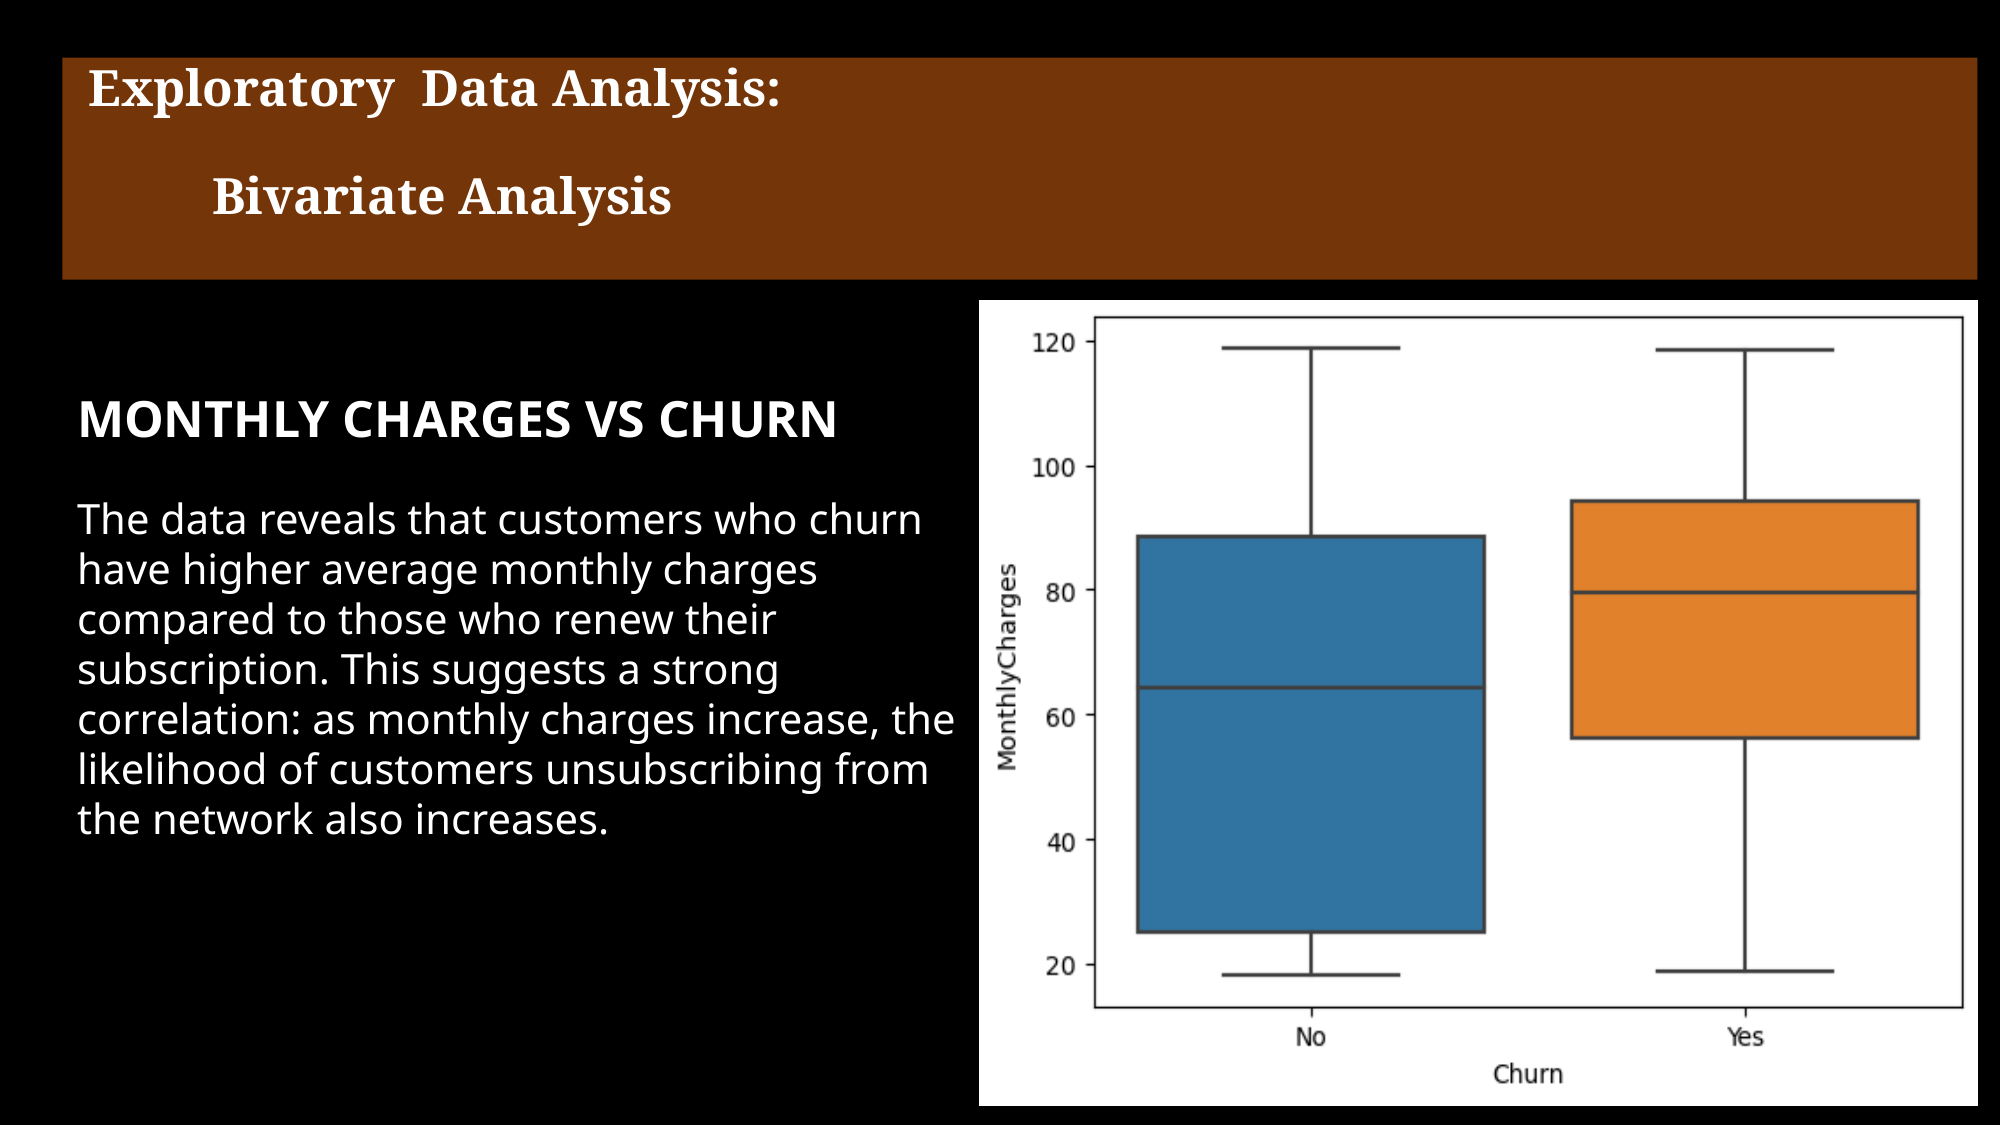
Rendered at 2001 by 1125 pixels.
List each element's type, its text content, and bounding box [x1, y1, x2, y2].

text_box MONTHLY CHARGES VS CHURN The data reveals that customers who churn have higher average monthly charges compared to those who renew their subscription. This suggests a strong correlation: as monthly charges increase, the likelihood of customers unsubscribing from the network also increases. [62, 380, 979, 851]
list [979, 300, 1978, 1107]
title Exploratory Data Analysis: Bivariate Analysis [62, 57, 1978, 280]
